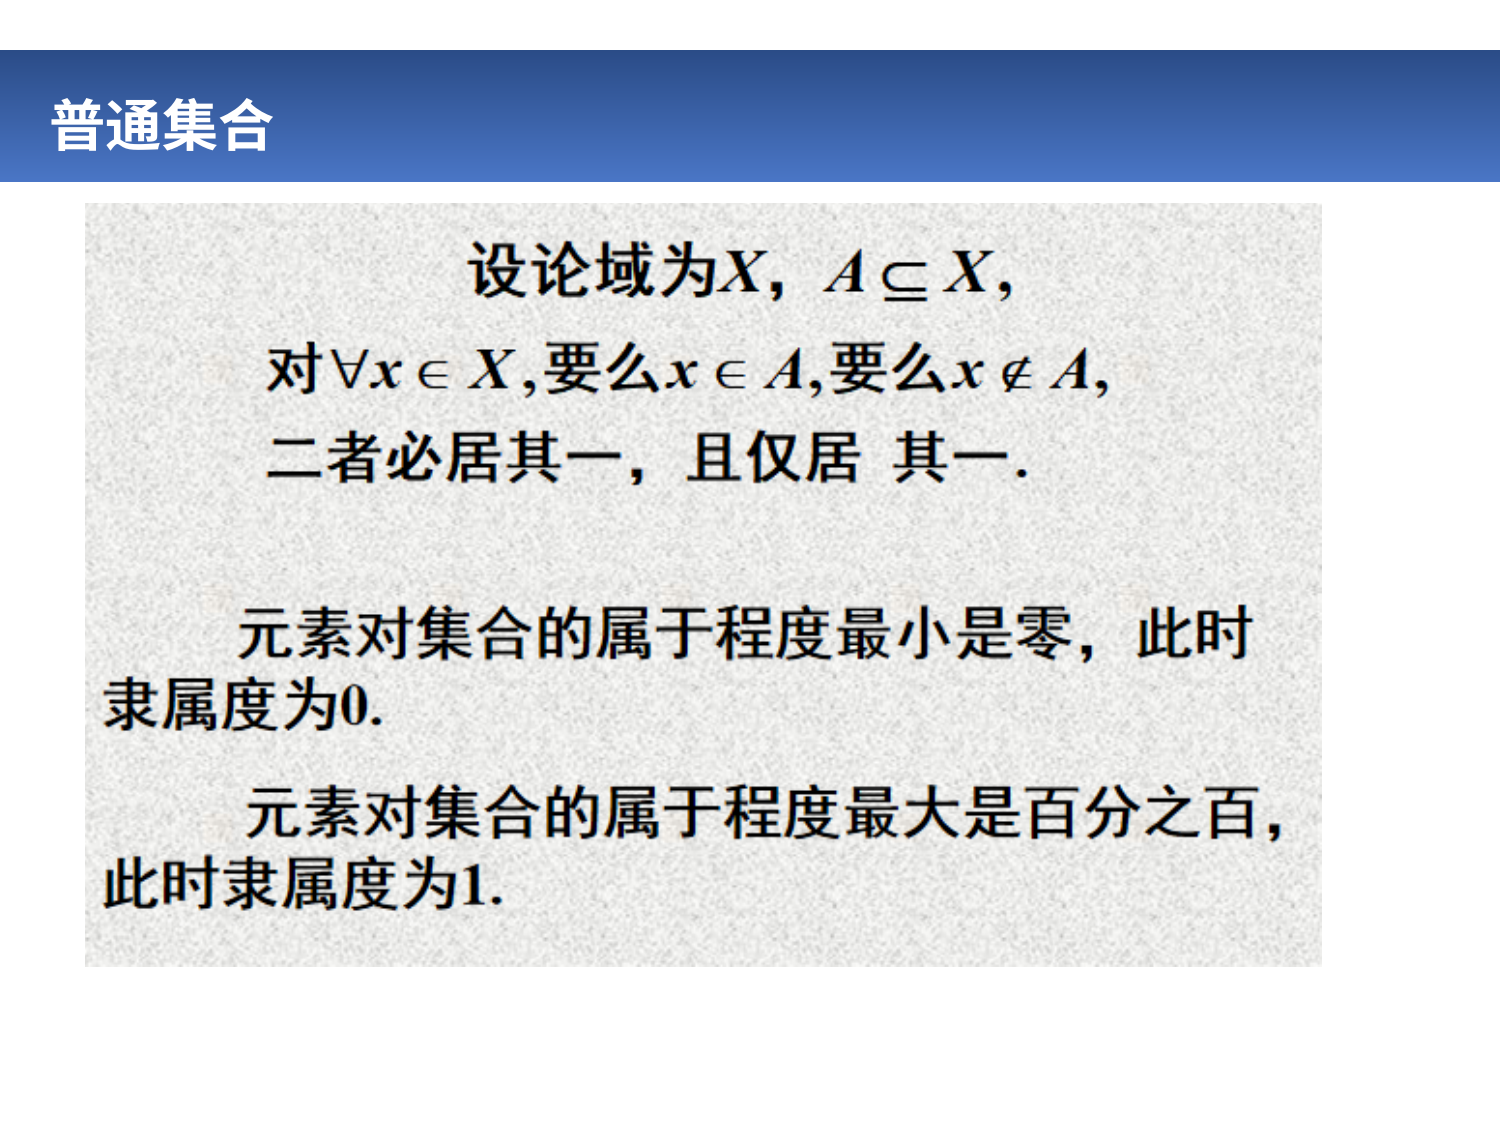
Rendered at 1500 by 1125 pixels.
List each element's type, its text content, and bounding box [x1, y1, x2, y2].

picture [85, 203, 1322, 967]
title 普通集合 [34, 70, 1437, 186]
